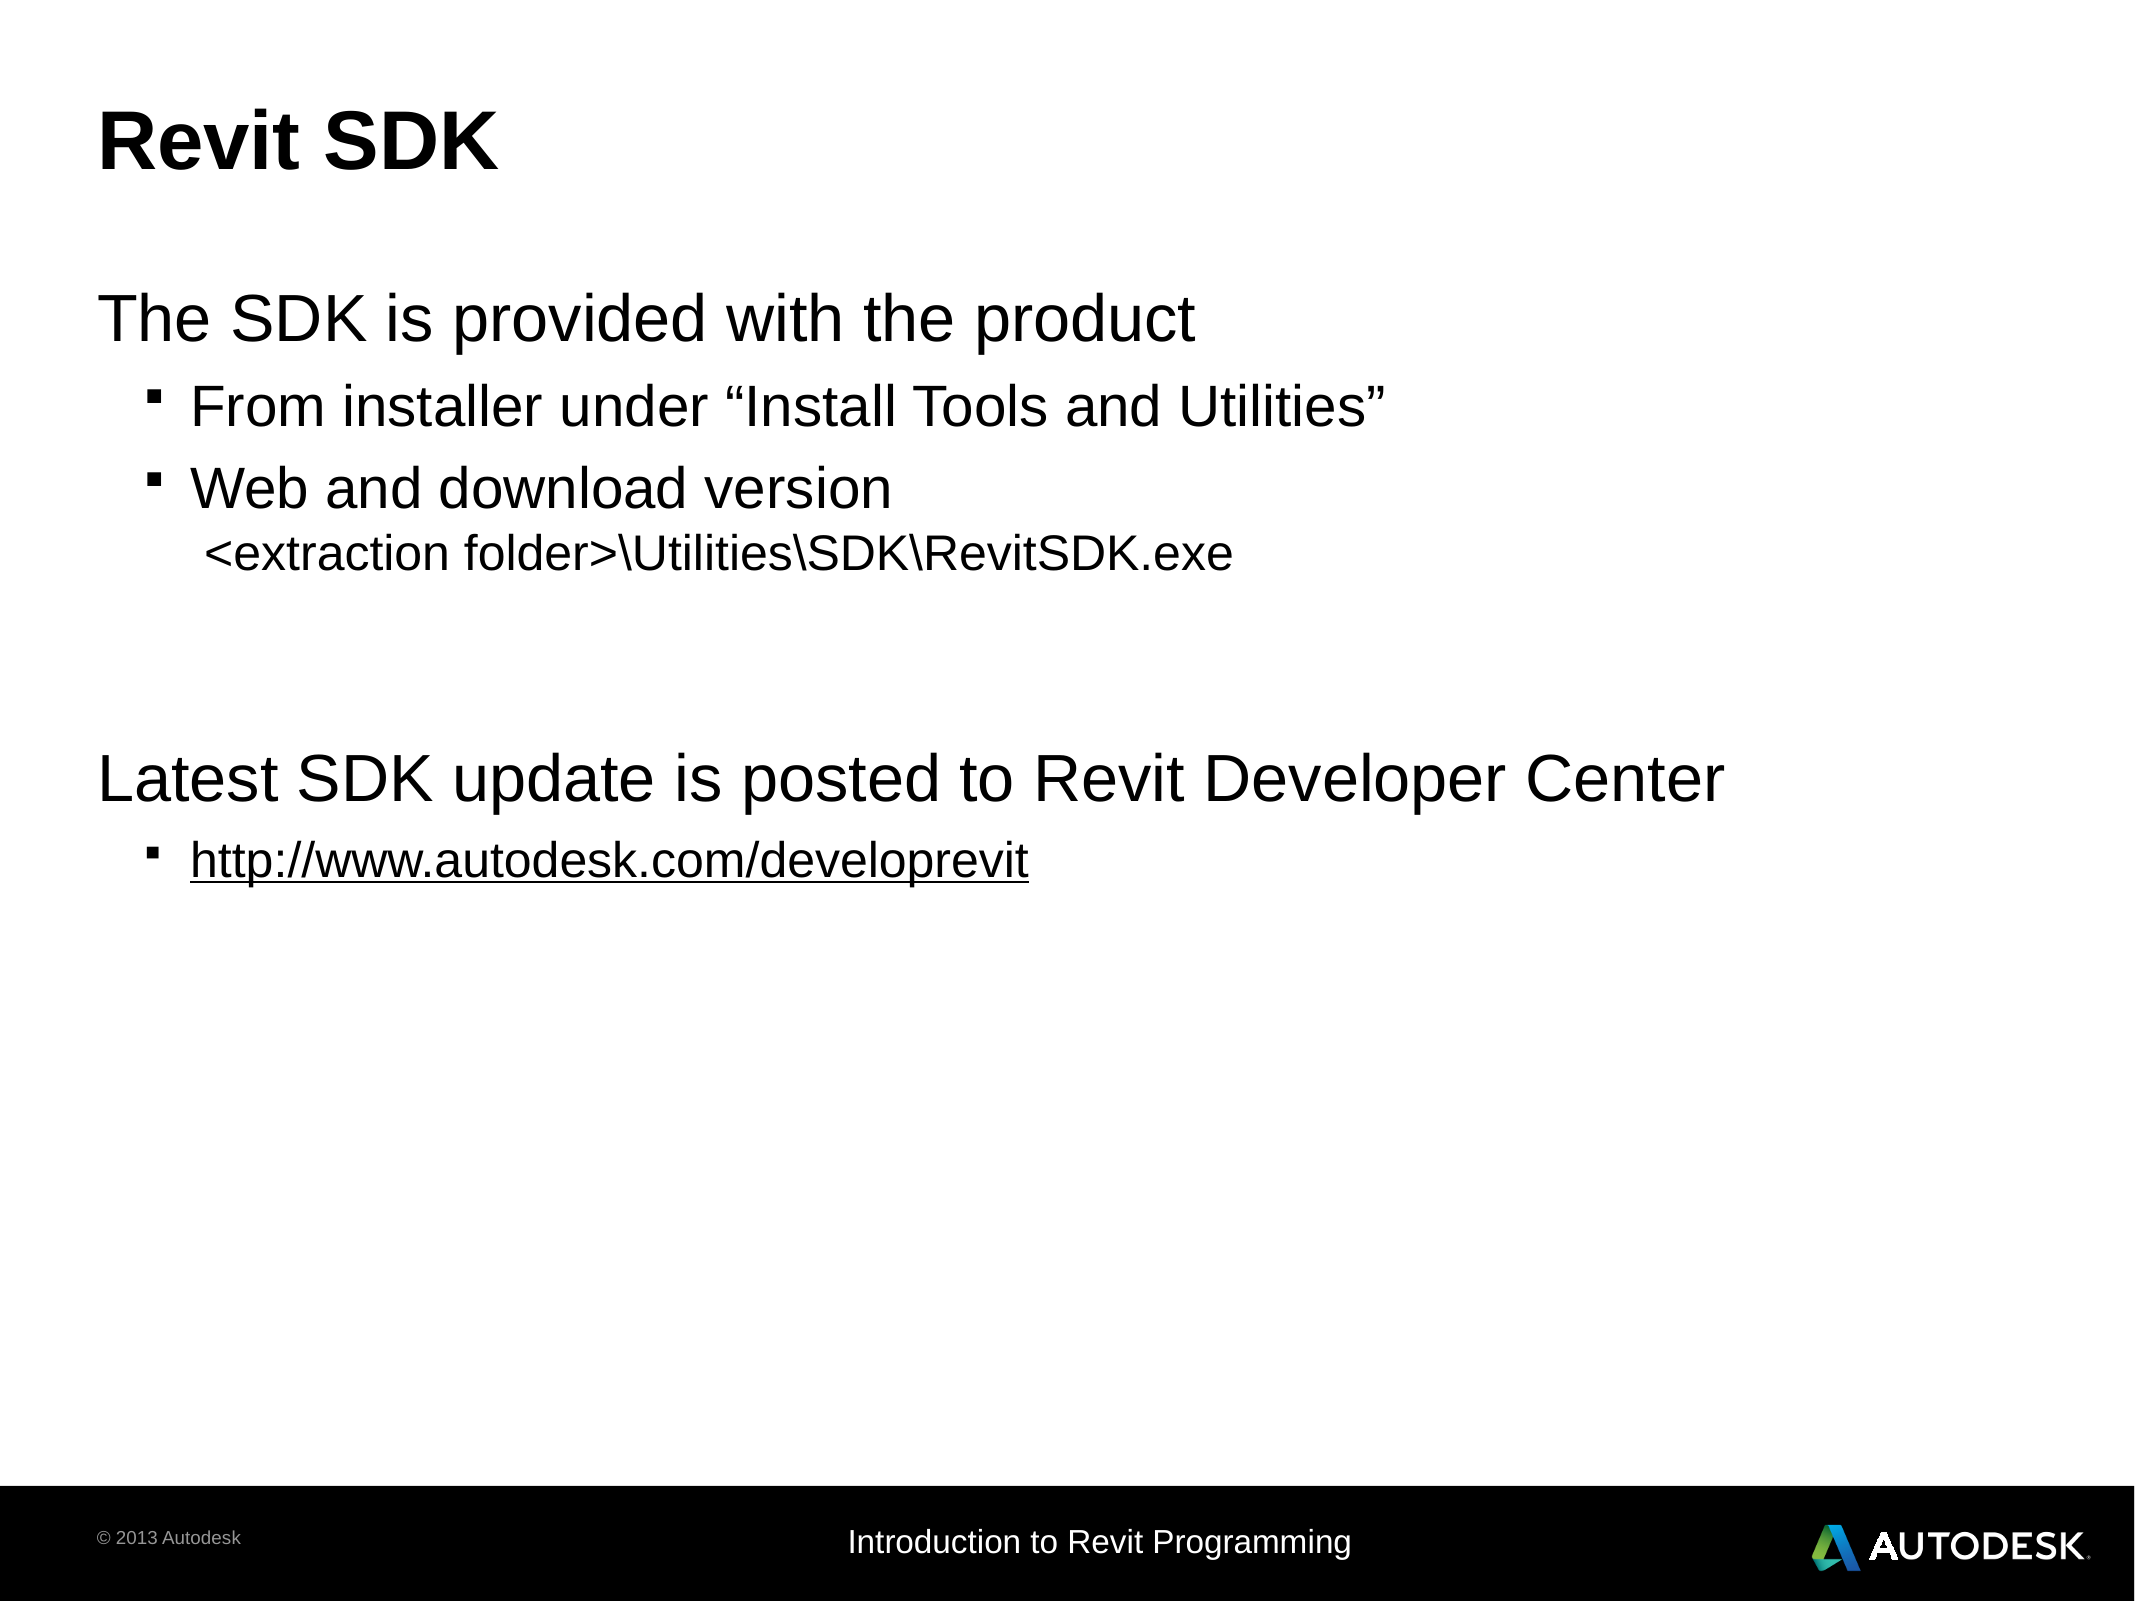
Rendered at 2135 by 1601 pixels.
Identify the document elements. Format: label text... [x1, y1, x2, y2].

title Revit SDK [96, 59, 2028, 214]
picture [0, 1485, 2135, 1601]
list The SDK is provided with the product From installer under “Install Tools and Utilities” Web and download version <extraction folder>\Utilities\SDK\RevitSDK.exe Latest SDK update is posted to Revit Developer Center http://www.autodesk.com/developrevit [96, 274, 2028, 1452]
